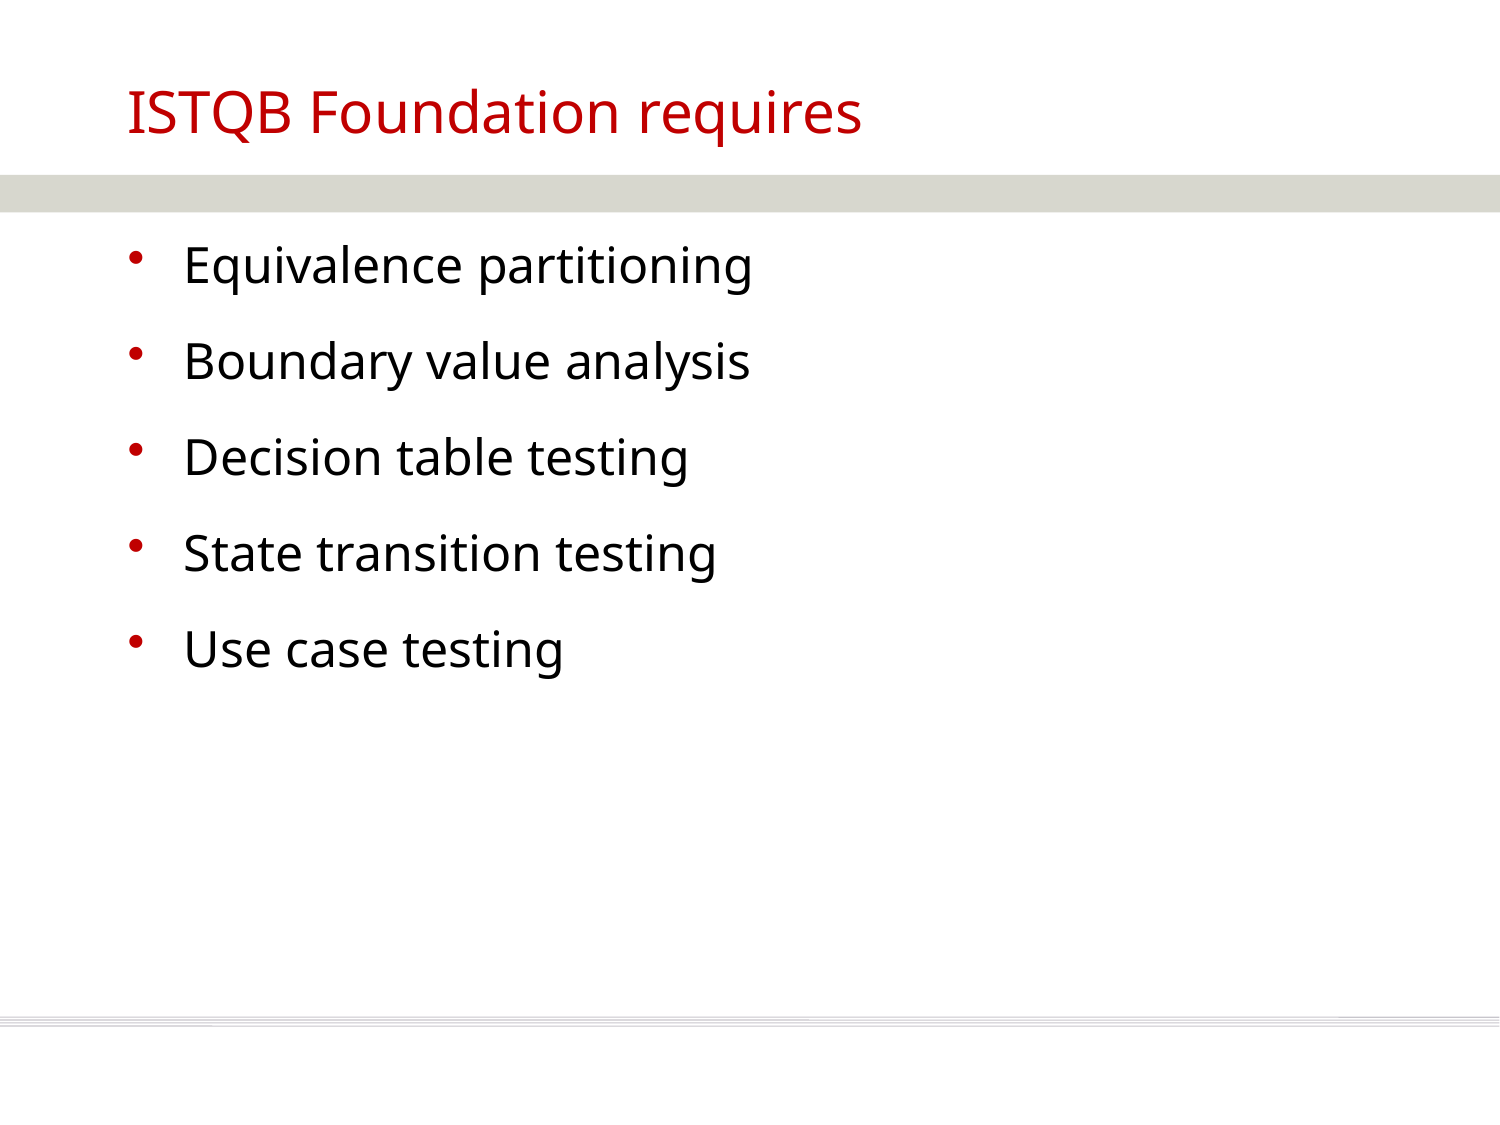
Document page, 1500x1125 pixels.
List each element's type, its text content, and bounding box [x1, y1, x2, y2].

list Equivalence partitioning Boundary value analysis Decision table testing State transition testing Use case testing [112, 220, 1388, 1000]
title ISTQB Foundation requires [112, 47, 1388, 173]
